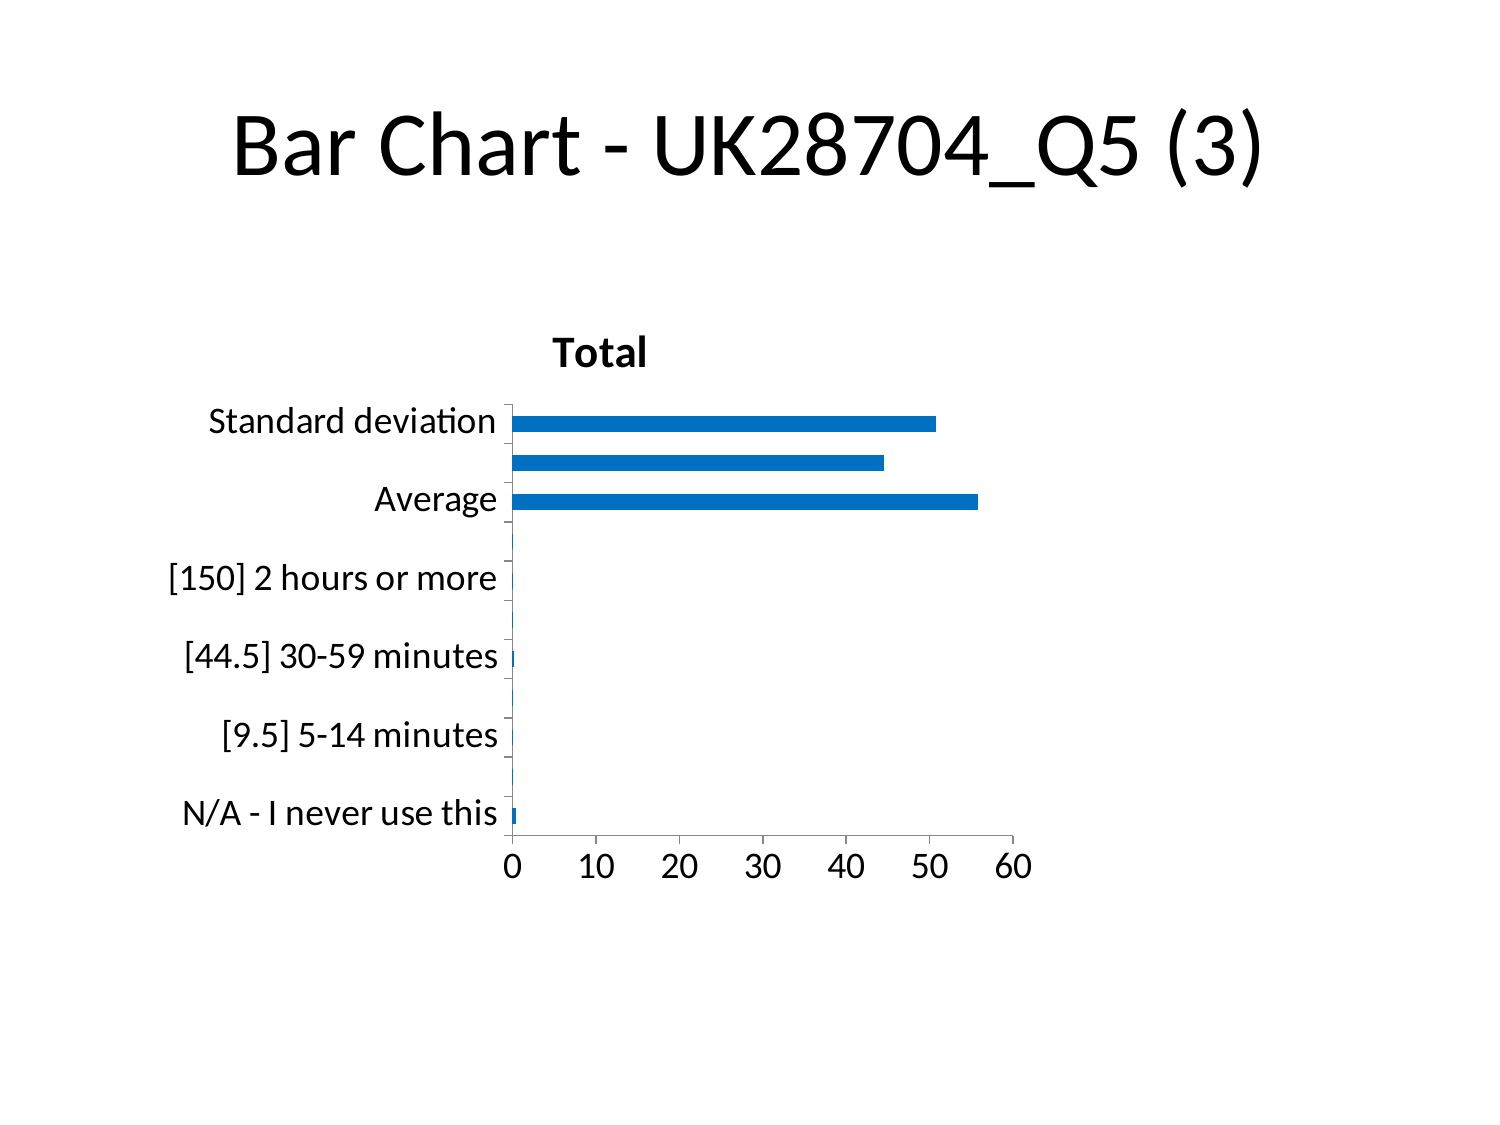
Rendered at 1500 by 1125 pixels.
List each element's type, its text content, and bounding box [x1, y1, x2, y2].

title Bar Chart - UK28704_Q5 (3) [75, 45, 1425, 233]
chart [149, 299, 1051, 901]
